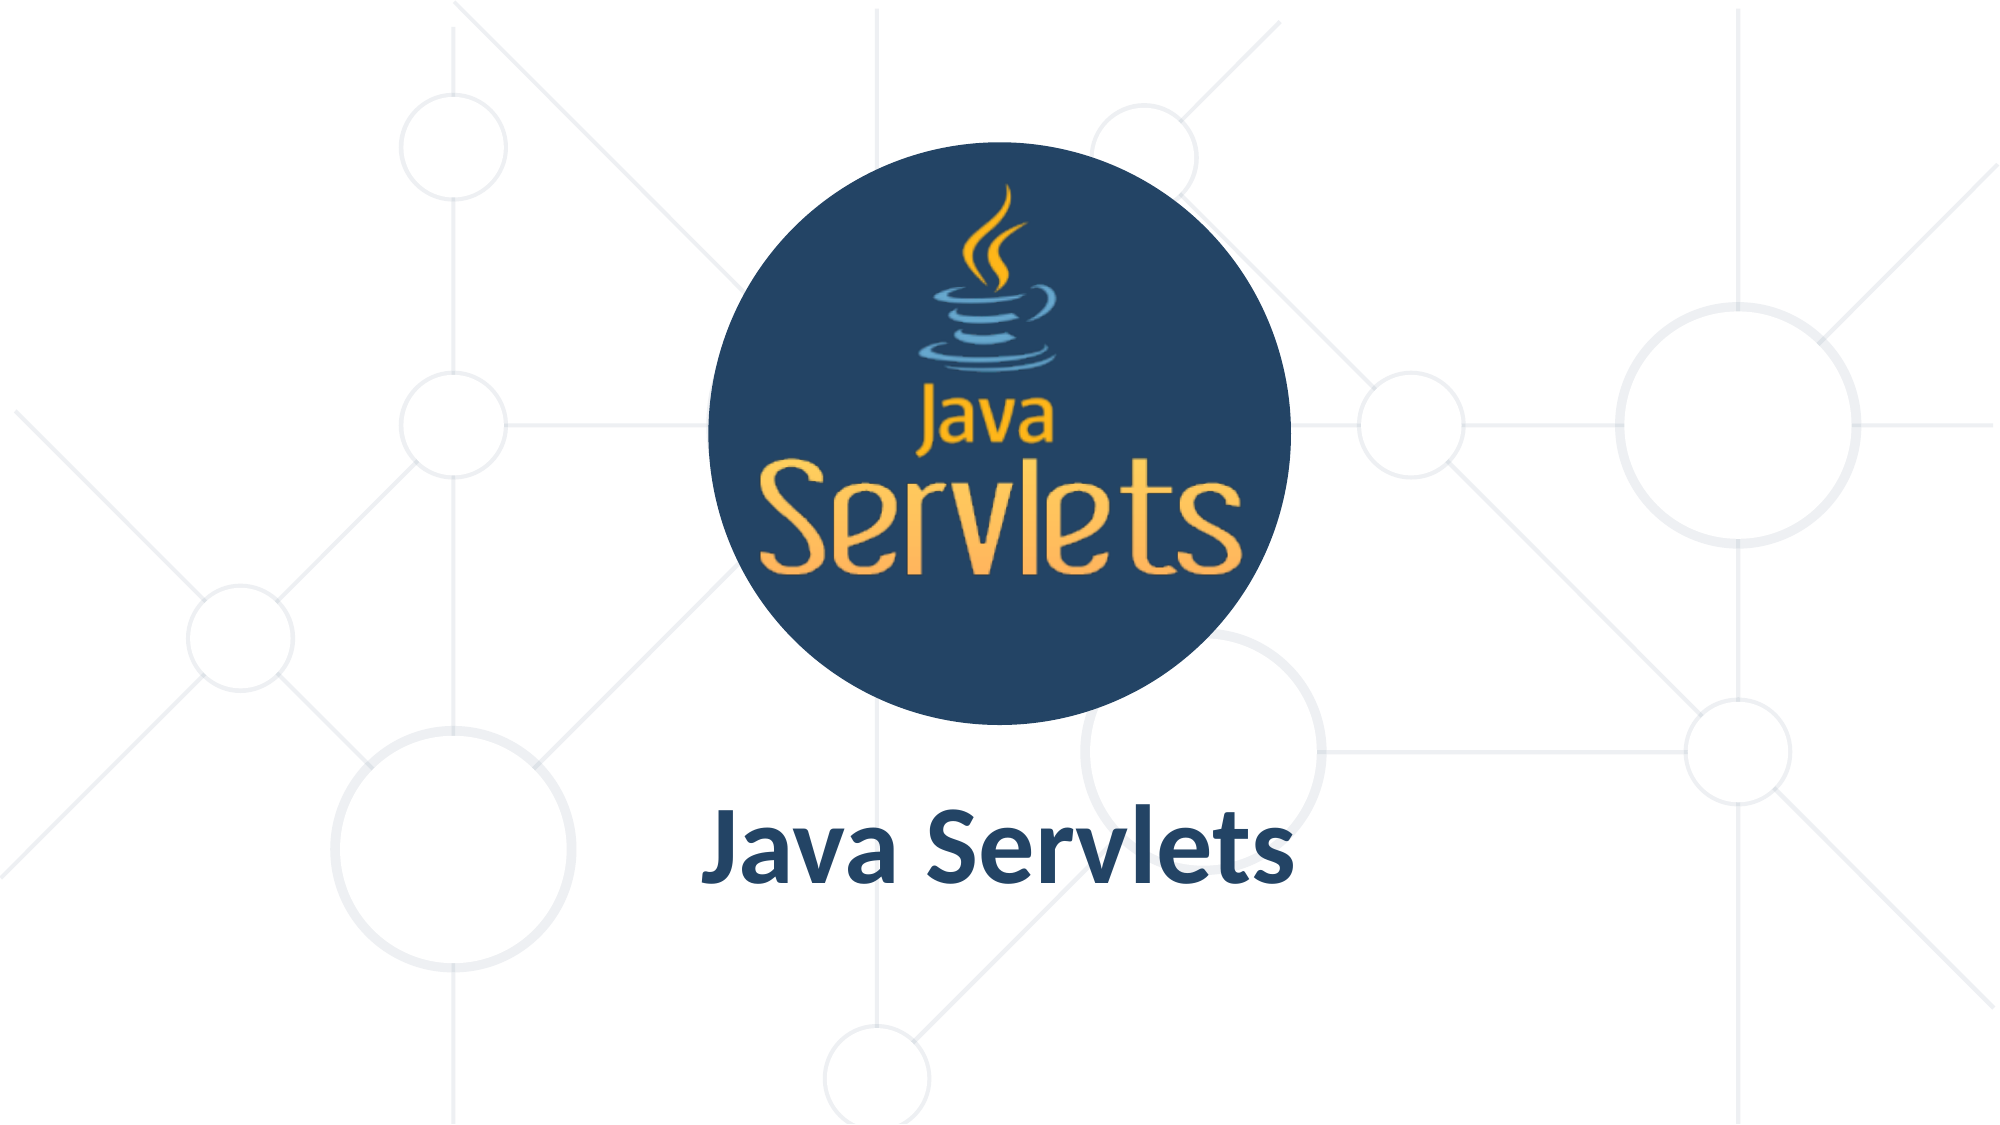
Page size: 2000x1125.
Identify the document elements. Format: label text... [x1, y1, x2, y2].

list Java Servlets [100, 771, 1899, 898]
picture [686, 112, 1328, 652]
